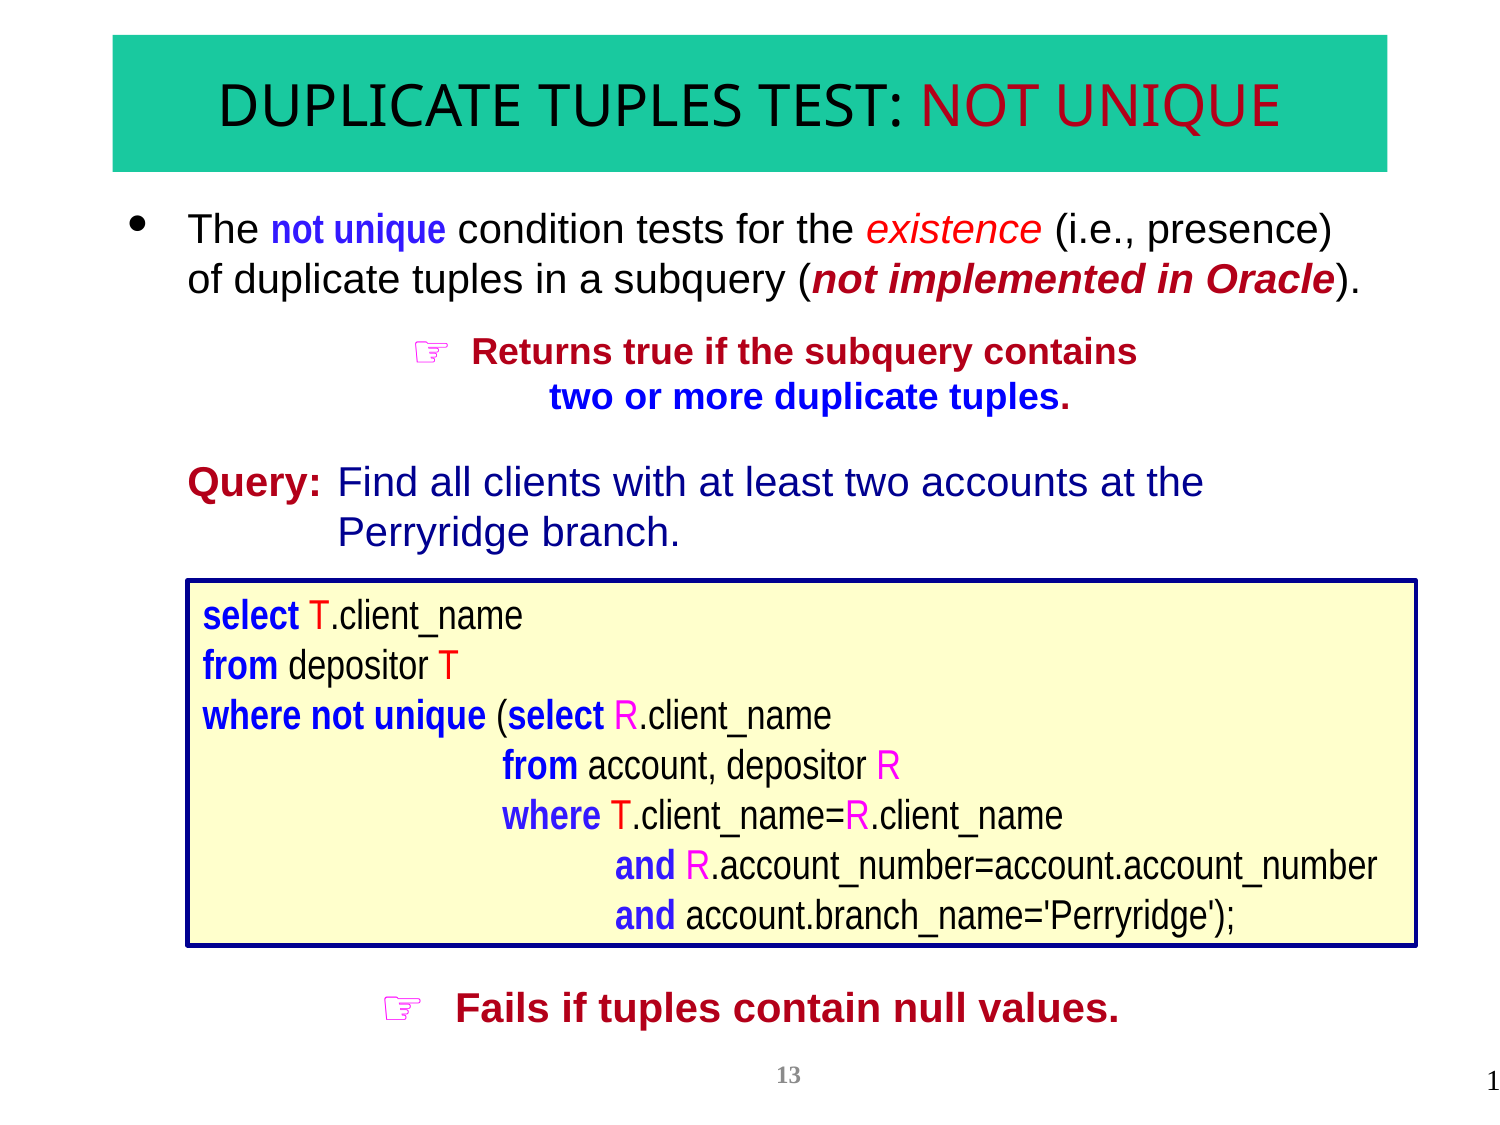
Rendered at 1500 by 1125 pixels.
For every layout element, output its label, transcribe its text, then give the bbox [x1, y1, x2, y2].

text_box select T.client_name from depositor T where not unique (select R.client_name from account, depositor R where T.client_name=R.client_name and R.account_number=account.account_number and account.branch_name='Perryridge'); [187, 580, 1416, 946]
text_box Fails if tuples contain null values. [112, 973, 1388, 1033]
title DUPLICATE TUPLES TEST: NOT UNIQUE [112, 34, 1388, 172]
slide_number 13 [478, 1043, 816, 1104]
list The not unique condition tests for the existence (i.e., presence) of duplicate tuples in a subquery (not implemented in Oracle). Returns true if the subquery contains two or more duplicate tuples. Query: Find all clients with at least two accounts at the Perryridge branch. [112, 195, 1388, 564]
